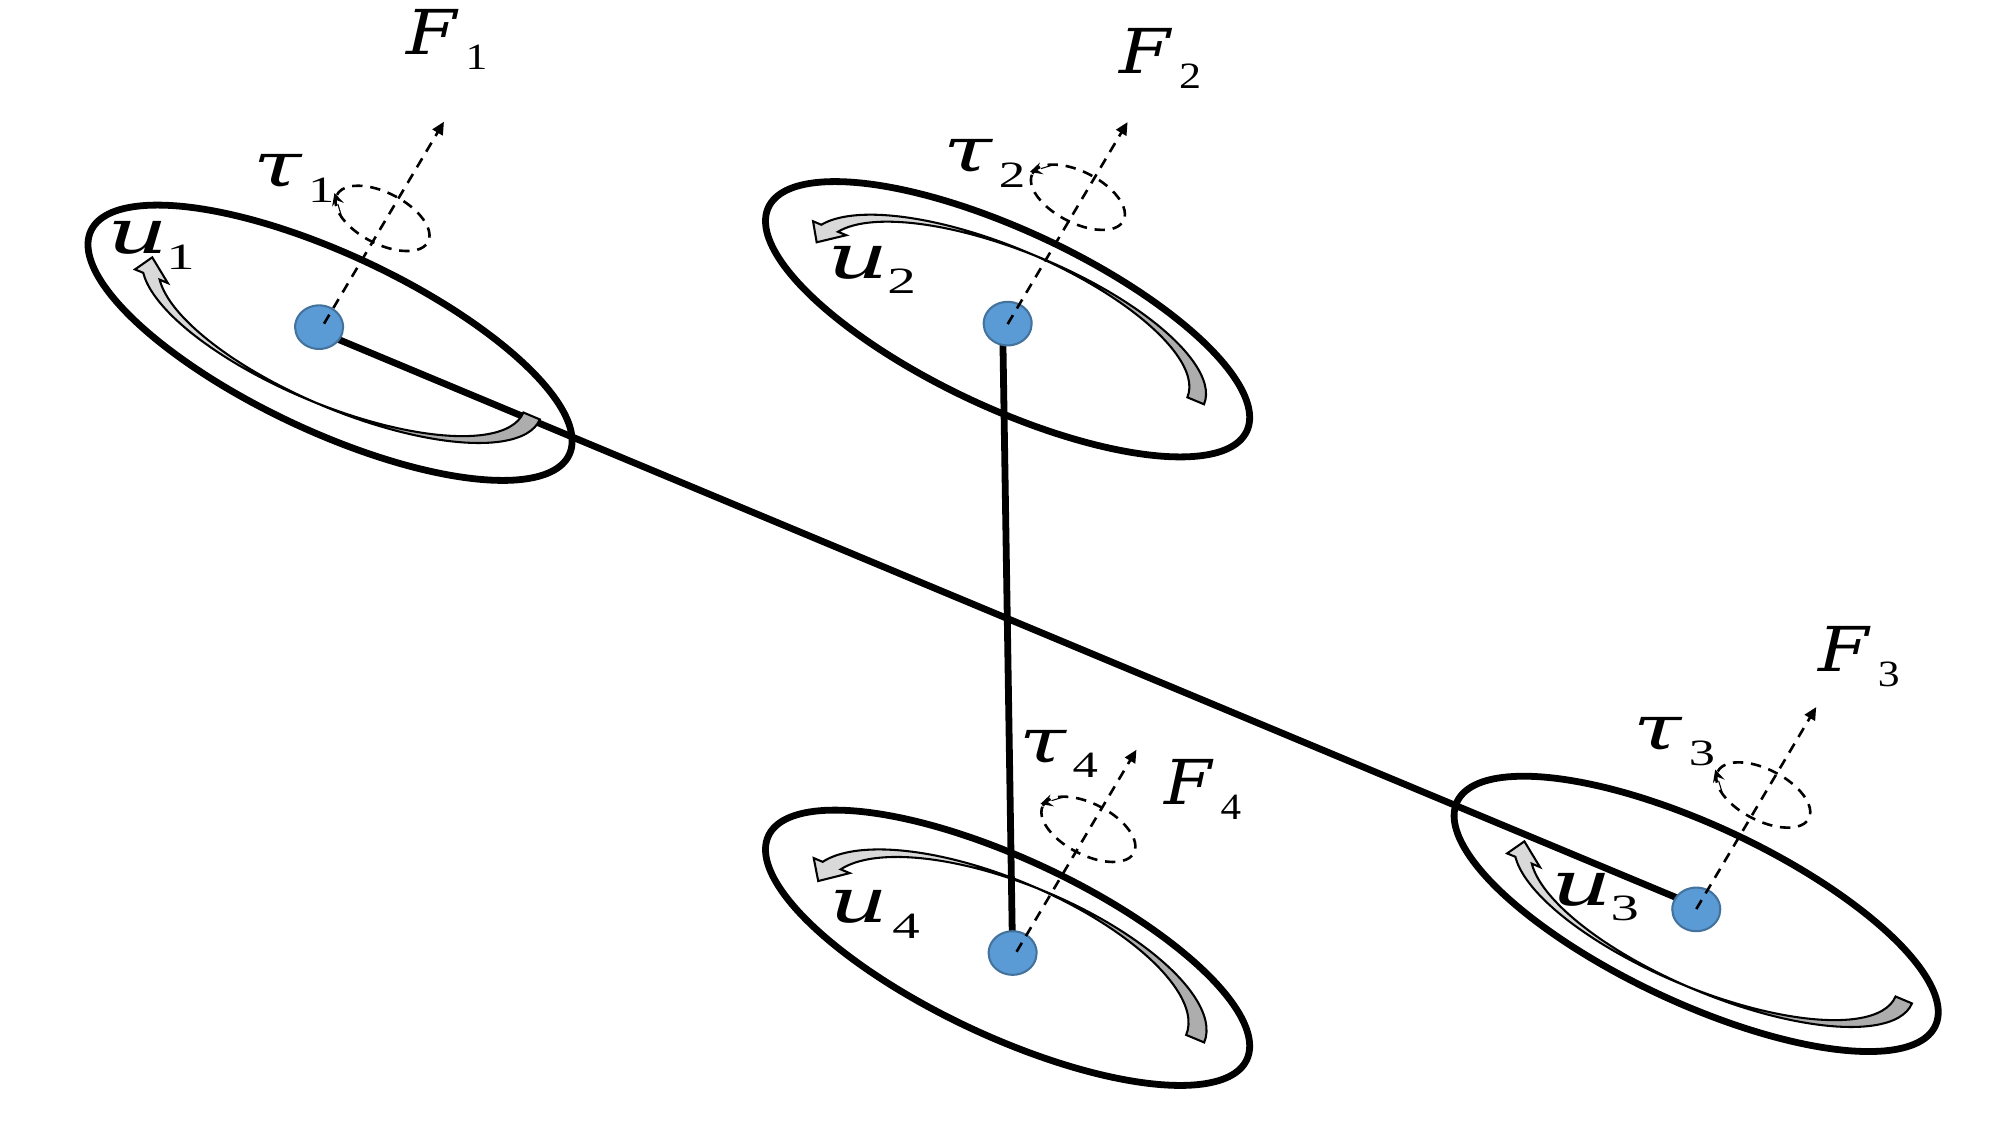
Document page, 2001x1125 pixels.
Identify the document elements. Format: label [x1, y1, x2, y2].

text_box [65, 0, 1961, 1037]
